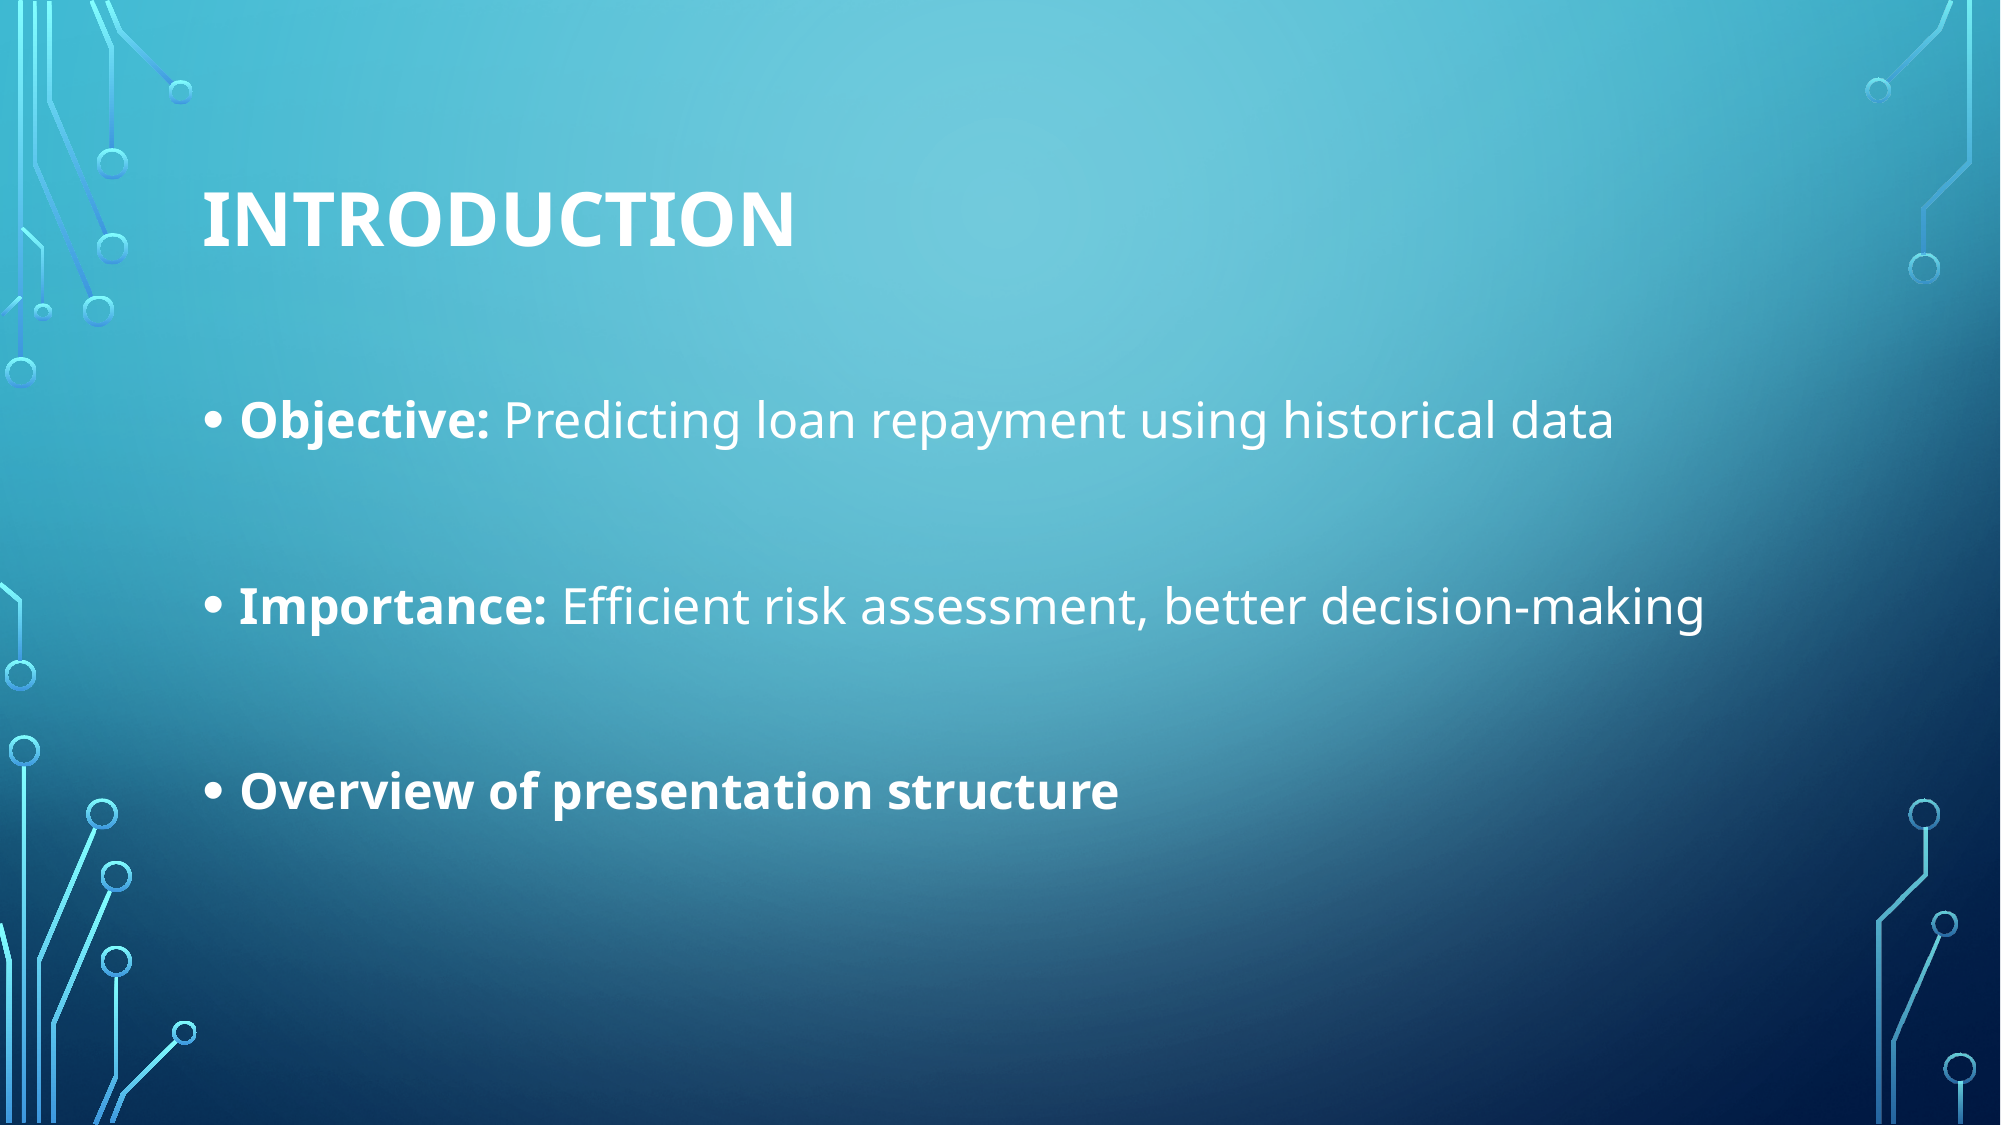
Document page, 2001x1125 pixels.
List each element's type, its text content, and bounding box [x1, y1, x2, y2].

title Introduction [187, 101, 1813, 344]
list Objective: Predicting loan repayment using historical data Importance: Efficient risk assessment, better decision-making Overview of presentation structure [187, 369, 1813, 950]
